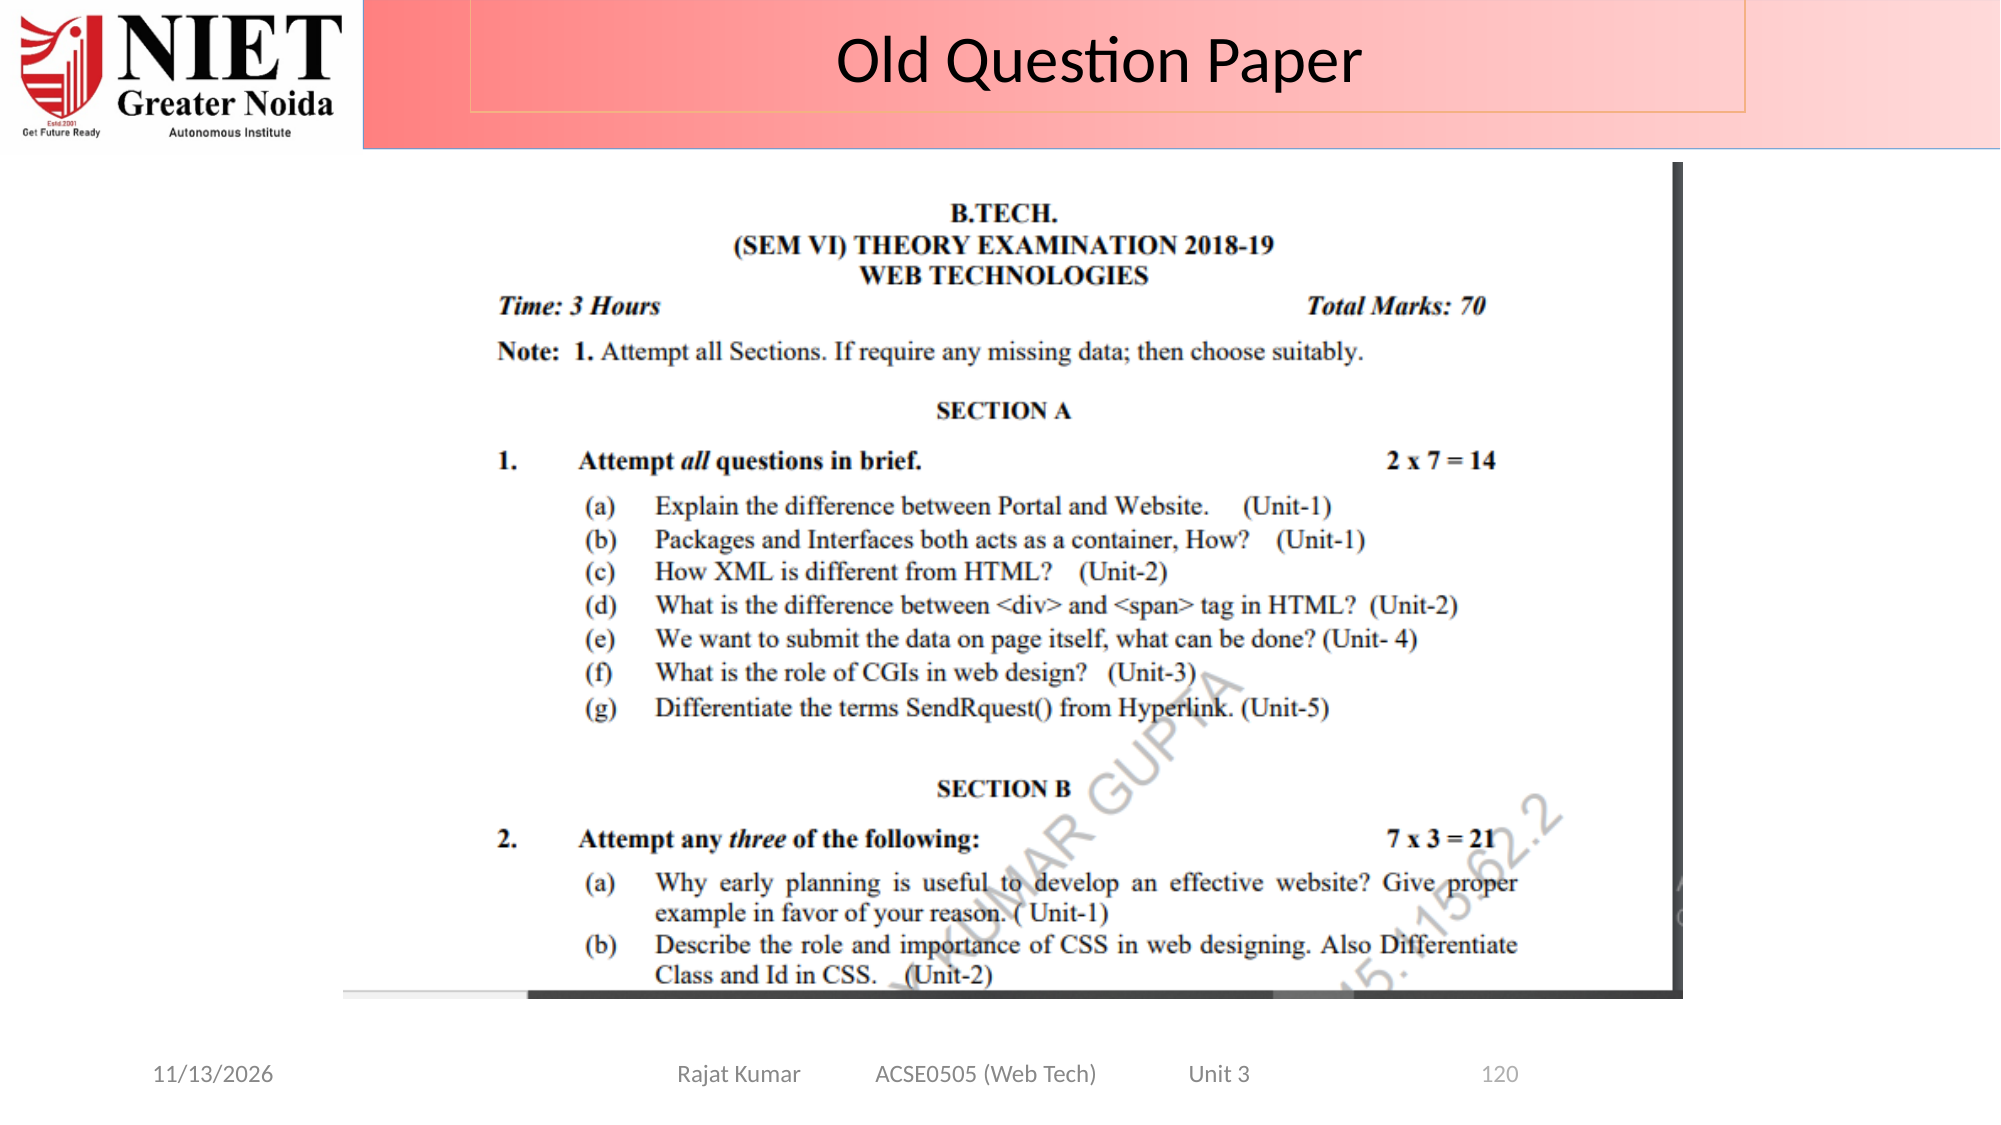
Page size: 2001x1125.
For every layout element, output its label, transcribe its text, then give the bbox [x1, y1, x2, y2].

footer Rajat Kumar ACSE0505 (Web Tech) Unit 3 [662, 1042, 1325, 1103]
picture [0, 0, 2001, 1125]
slide_number 120 [1325, 1042, 1675, 1103]
text_box Old Question Paper [470, 0, 1746, 113]
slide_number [137, 1042, 588, 1103]
